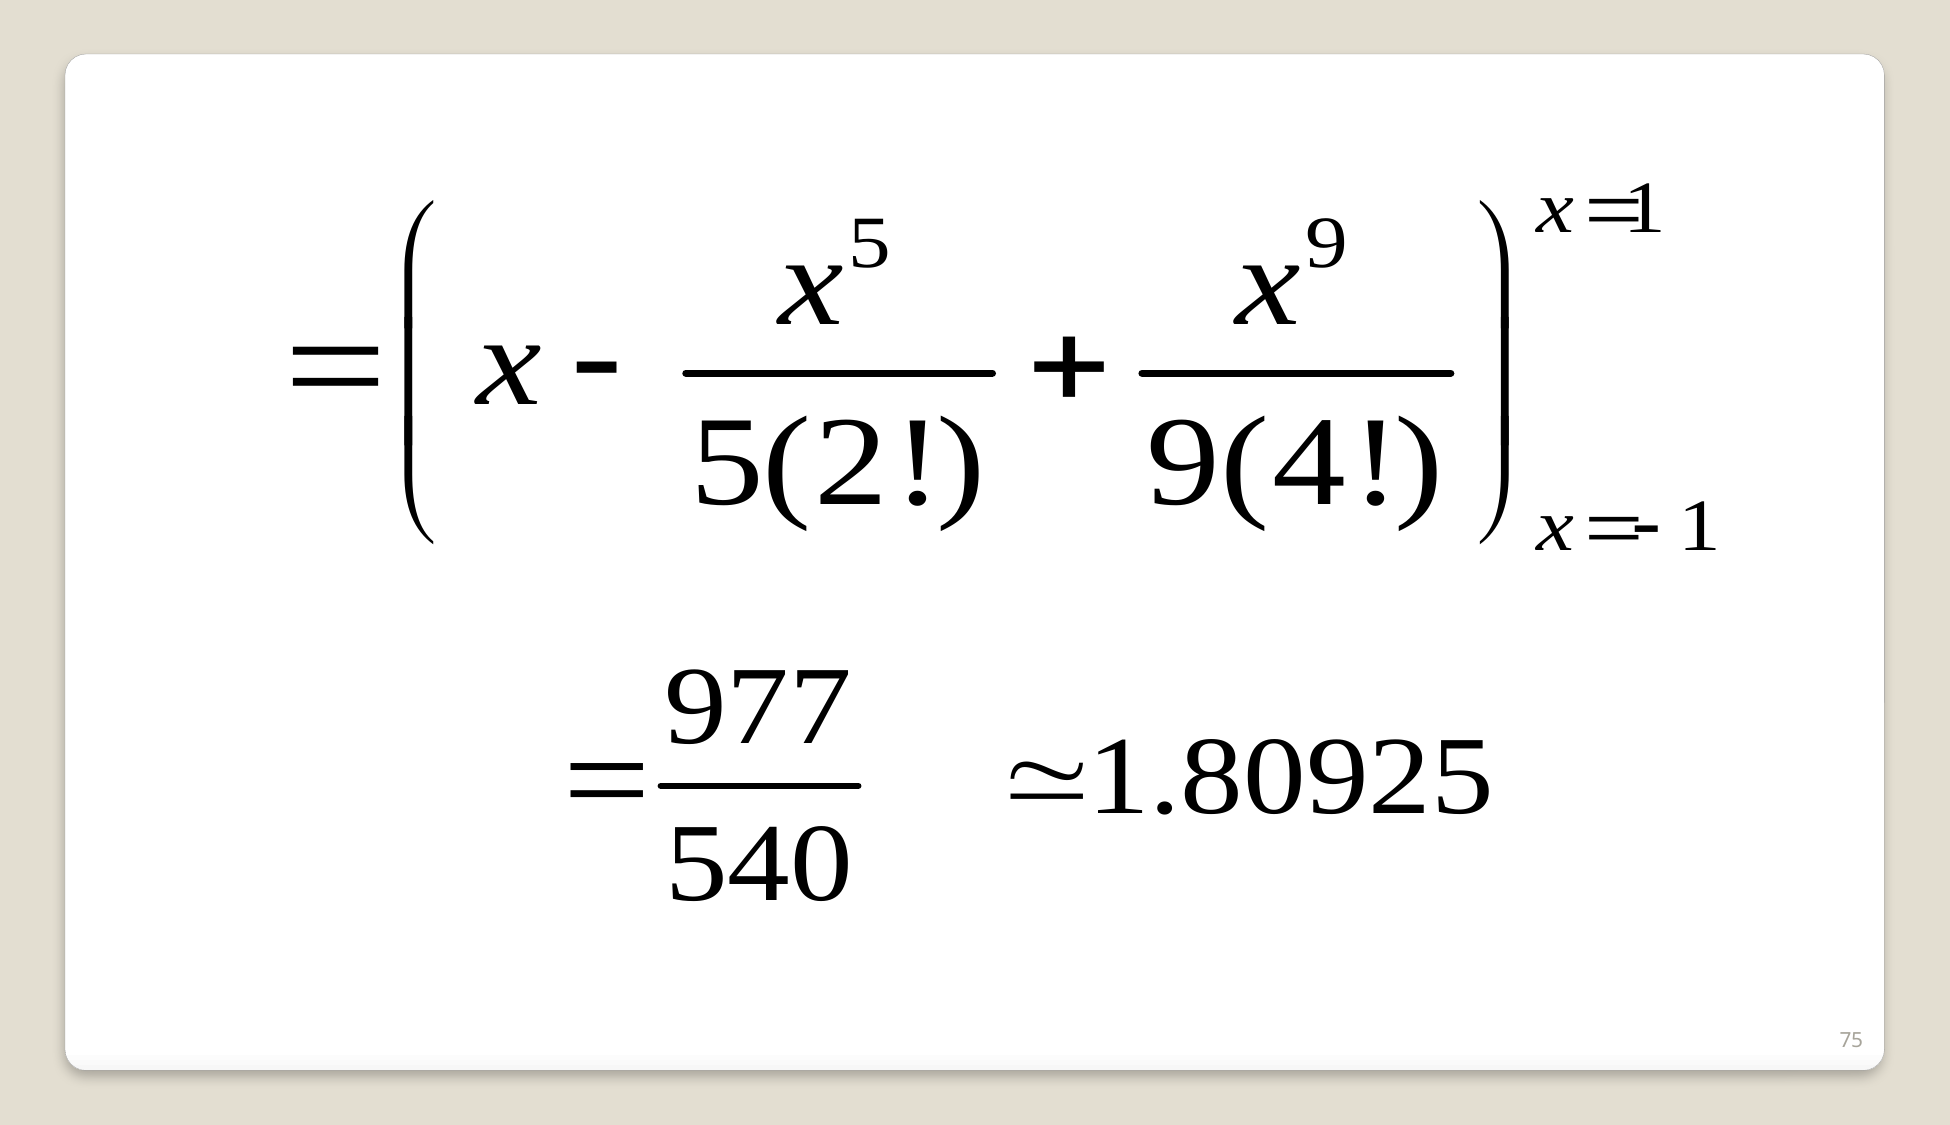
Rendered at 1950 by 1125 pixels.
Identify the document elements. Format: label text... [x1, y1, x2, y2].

slide_number 75 [1780, 1002, 1878, 1063]
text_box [227, 149, 1739, 576]
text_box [373, 637, 1512, 926]
